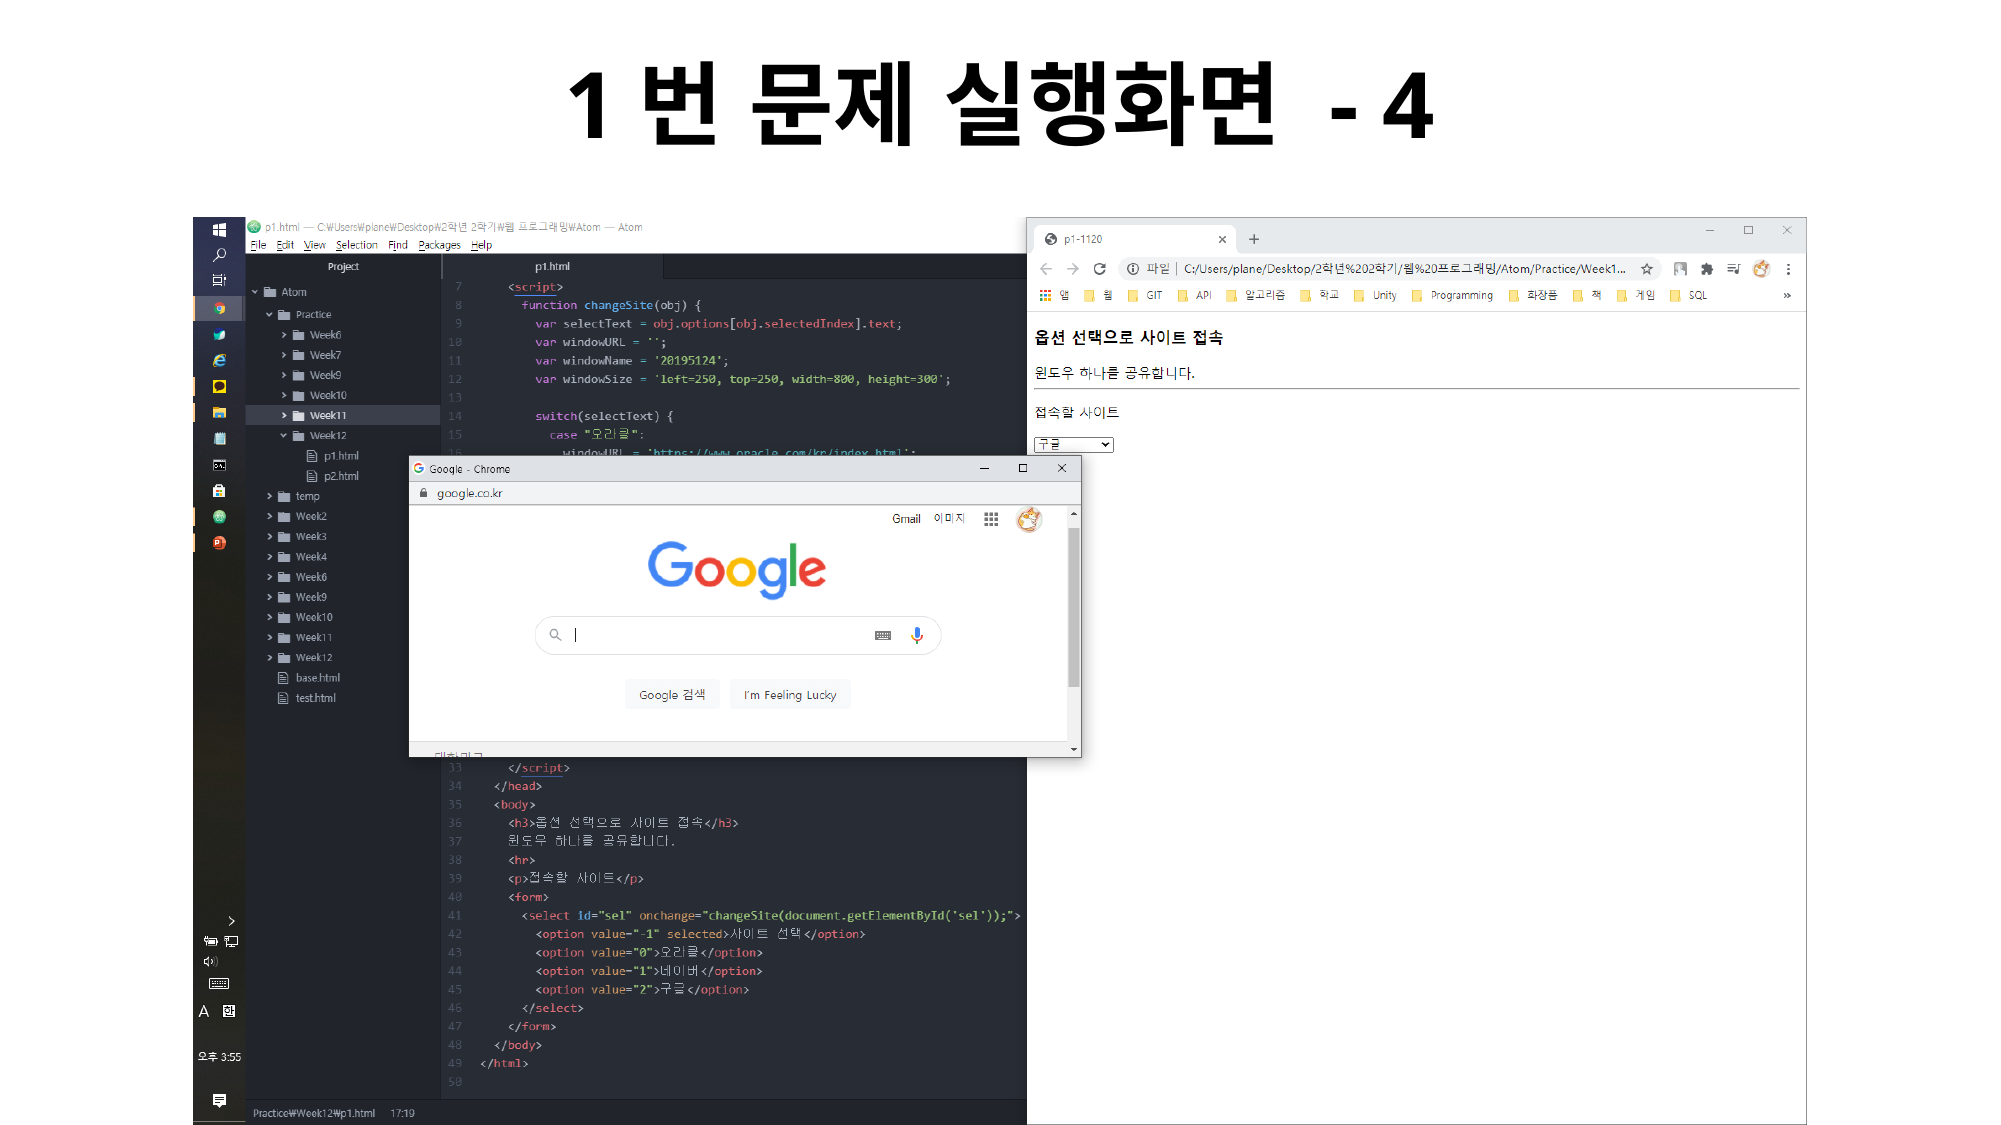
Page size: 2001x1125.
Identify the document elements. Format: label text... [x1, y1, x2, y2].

picture [193, 217, 1807, 1125]
title 1번 문제 실행화면 - 4 [137, 0, 1863, 218]
